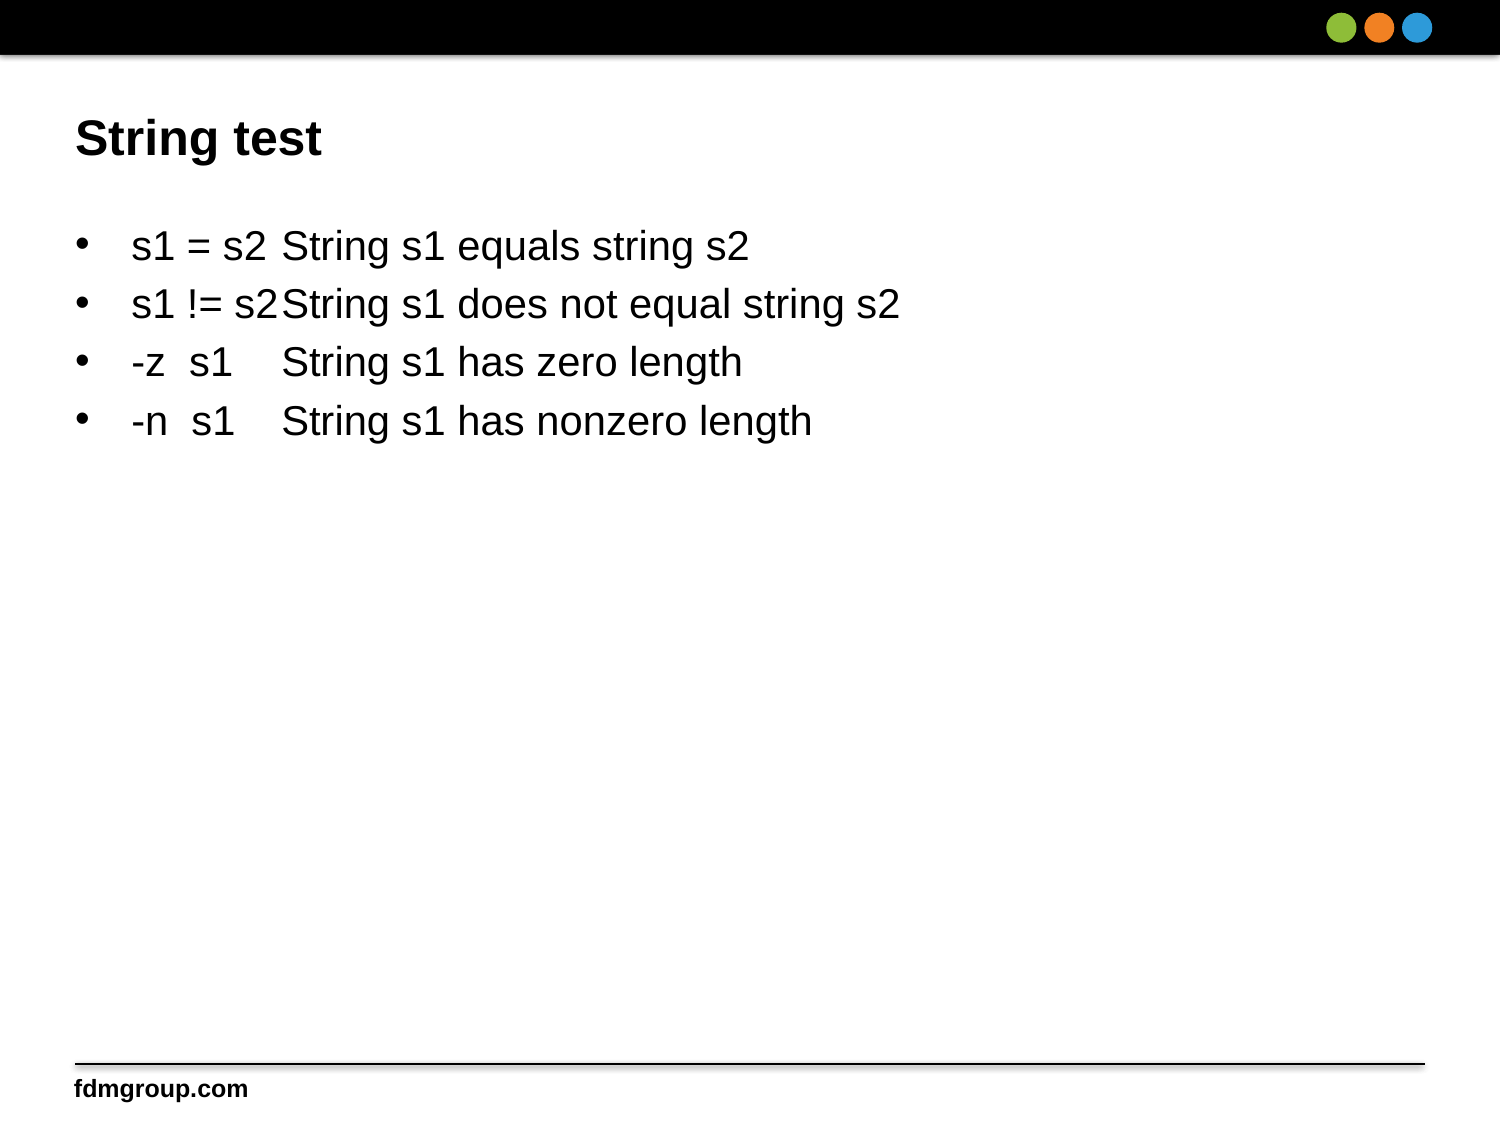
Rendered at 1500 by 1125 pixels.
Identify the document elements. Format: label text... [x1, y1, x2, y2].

title String test [75, 105, 1425, 174]
list s1 = s2 String s1 equals string s2 s1 != s2 String s1 does not equal string s2 -z s1 String s1 has zero length -n s1 String s1 has nonzero length [75, 218, 1425, 961]
